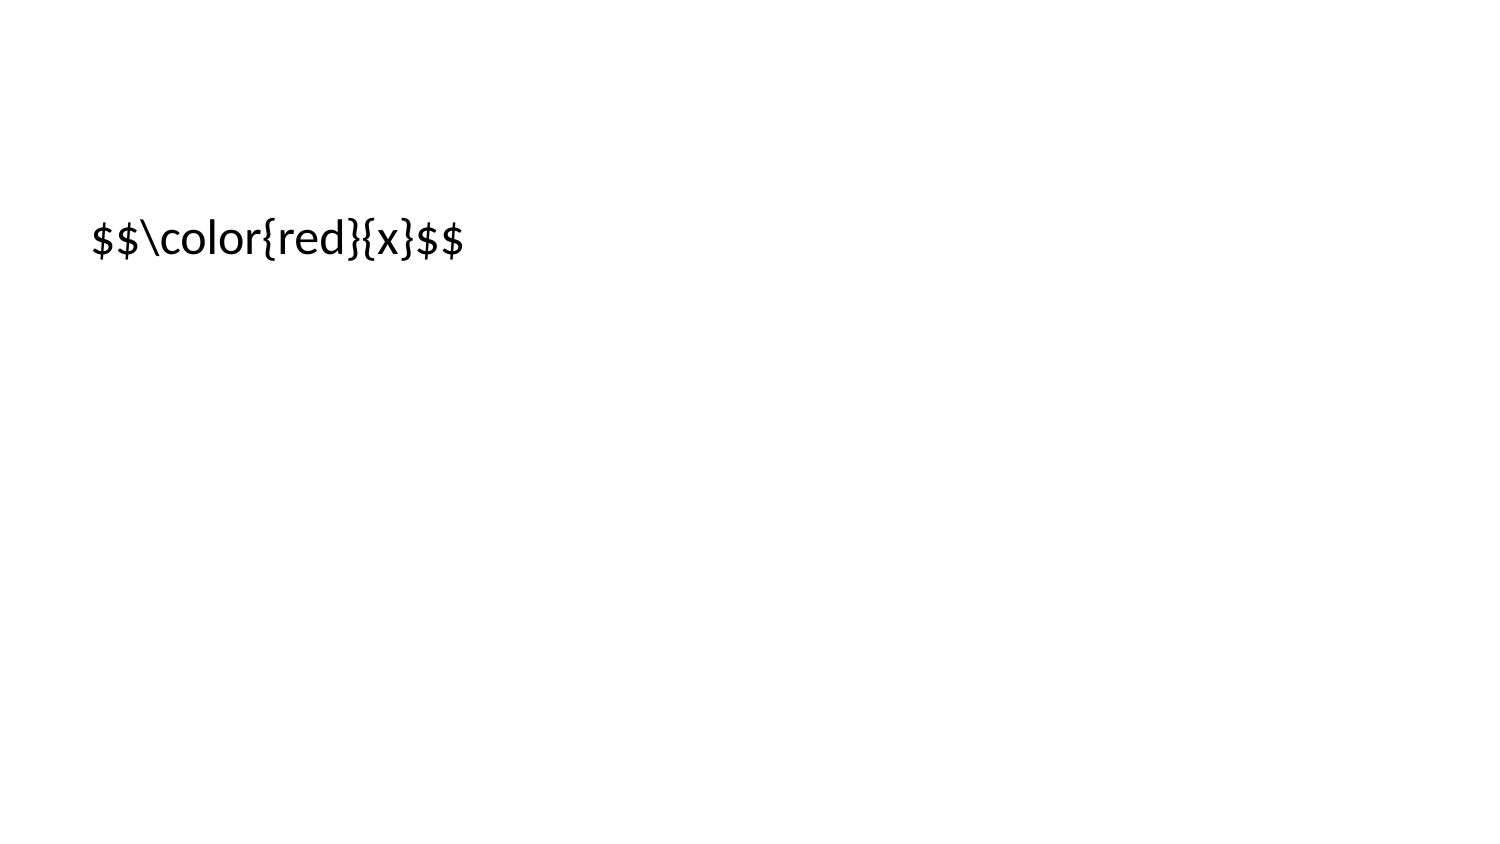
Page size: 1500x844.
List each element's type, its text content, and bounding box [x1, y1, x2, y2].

list $$\color{red}{x}$$ [75, 196, 1425, 754]
